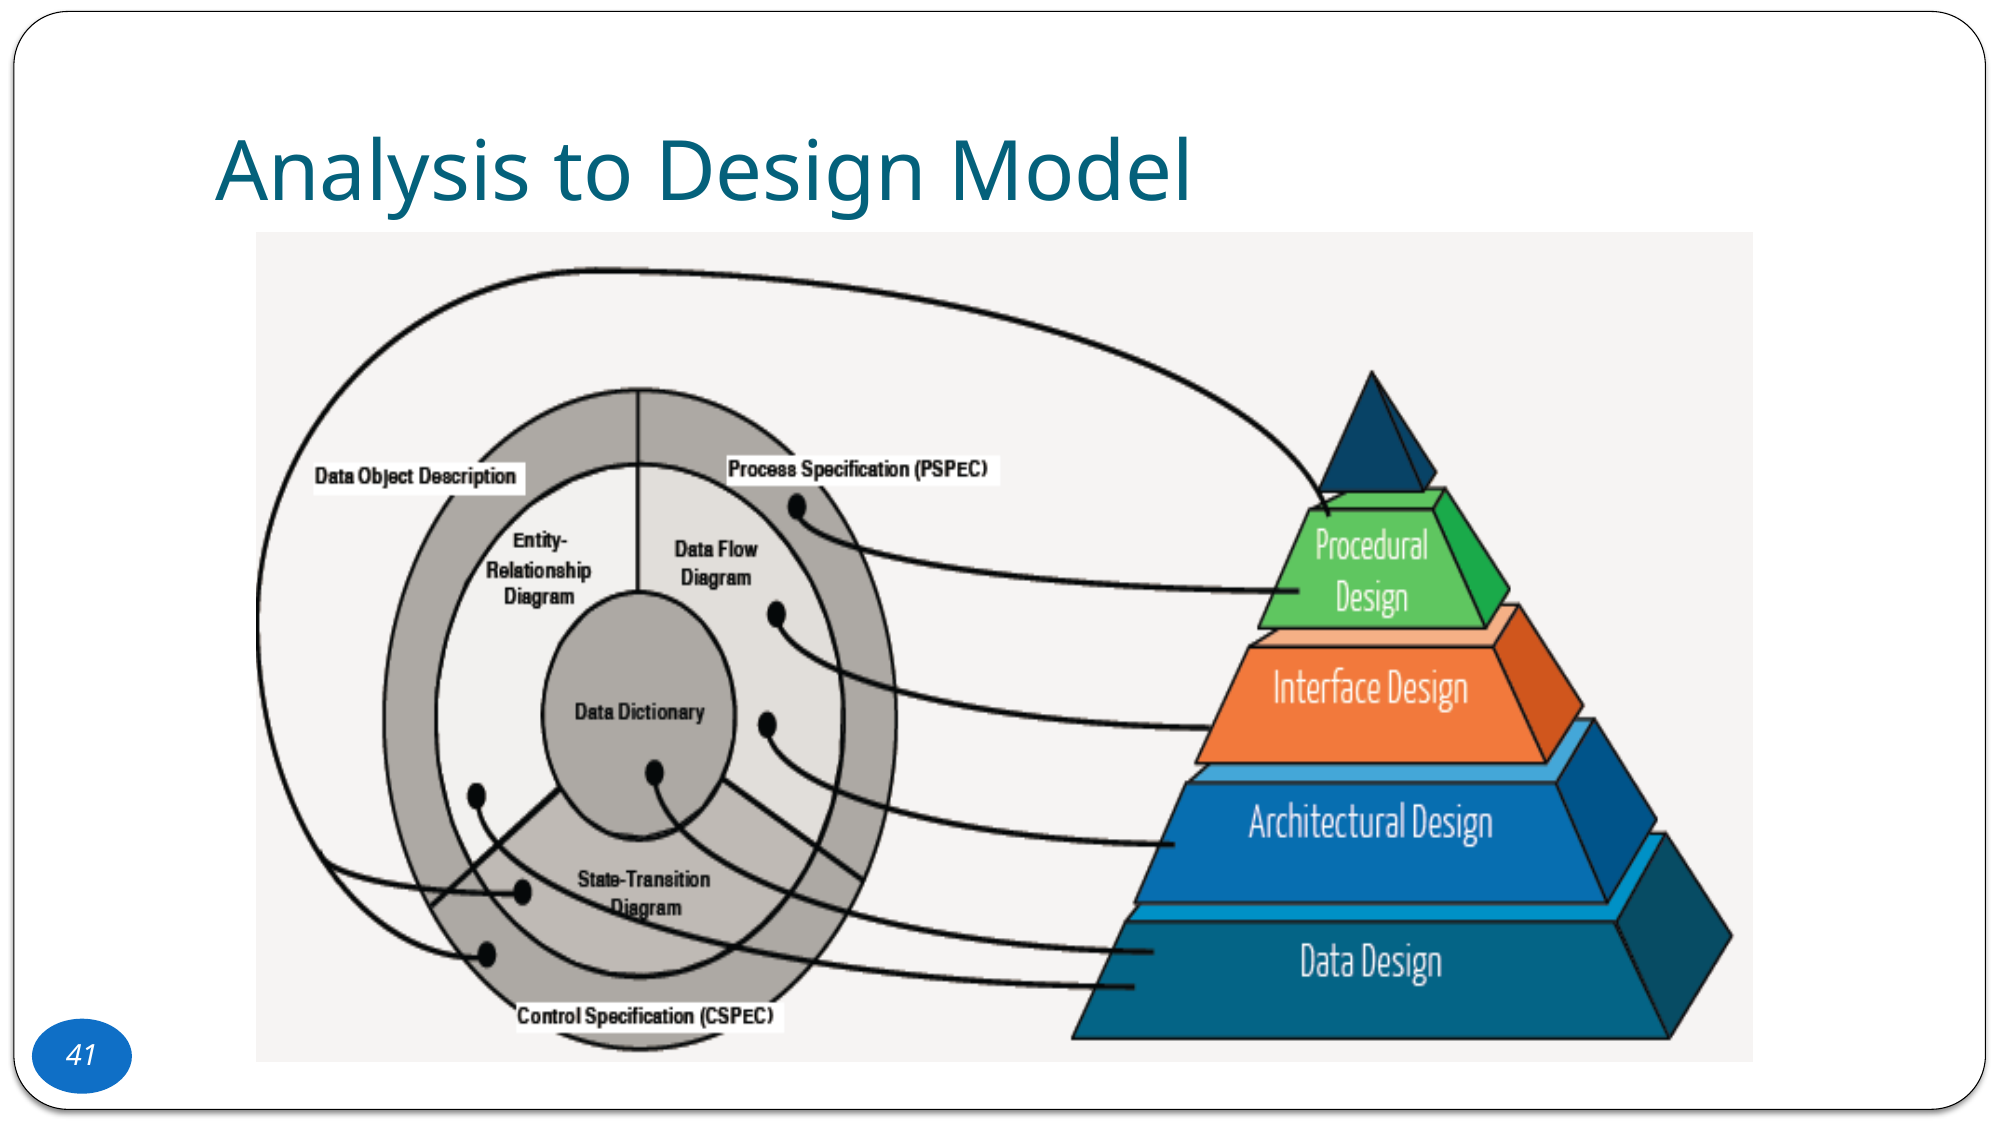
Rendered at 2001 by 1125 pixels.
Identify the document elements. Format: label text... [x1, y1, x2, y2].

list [256, 232, 1753, 1062]
slide_number 41 [31, 1018, 132, 1094]
title Analysis to Design Model [200, 45, 1900, 233]
